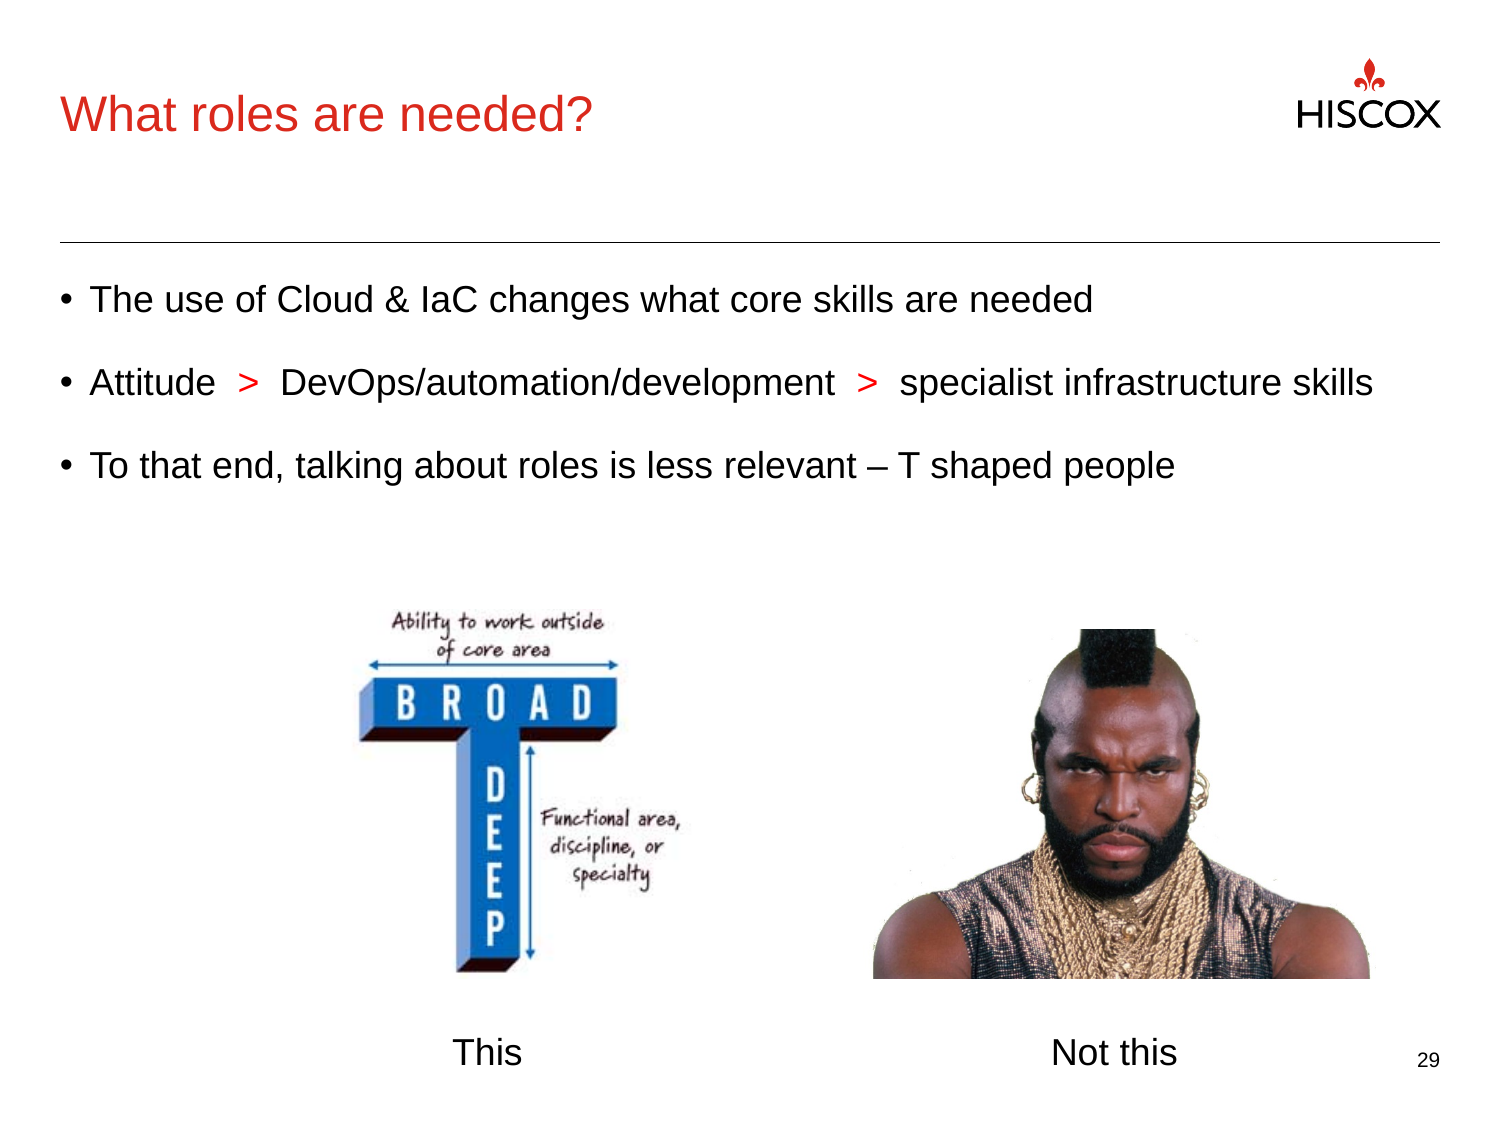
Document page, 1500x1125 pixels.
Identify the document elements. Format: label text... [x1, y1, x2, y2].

slide_number 29 [1376, 1050, 1441, 1081]
picture [1298, 58, 1441, 128]
title What roles are needed? [60, 90, 1208, 223]
picture [852, 629, 1377, 979]
picture [253, 609, 739, 979]
text_box Not this [1036, 1021, 1193, 1081]
text_box This [437, 1021, 538, 1081]
list The use of Cloud & IaC changes what core skills are needed Attitude > DevOps/automation/development > specialist infrastructure skills To that end, talking about roles is less relevant – T shaped people [59, 279, 1376, 1018]
